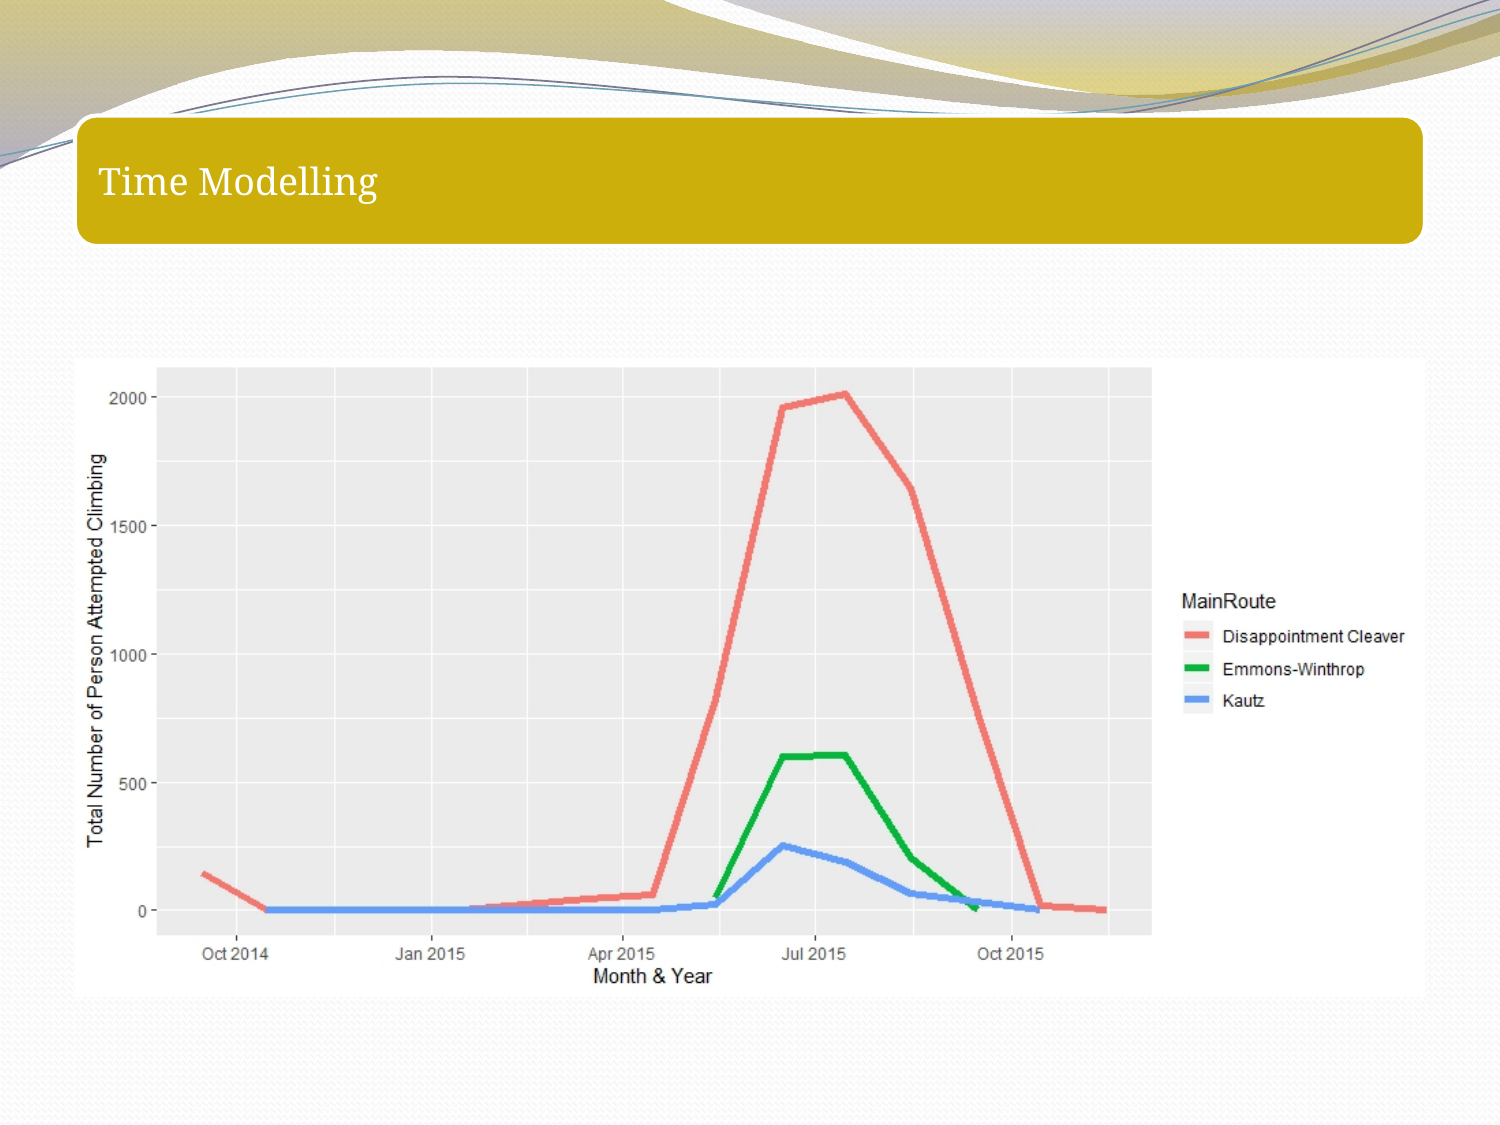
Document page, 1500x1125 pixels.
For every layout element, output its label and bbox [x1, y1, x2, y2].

list [74, 358, 1426, 997]
text_box [74, 115, 1426, 247]
